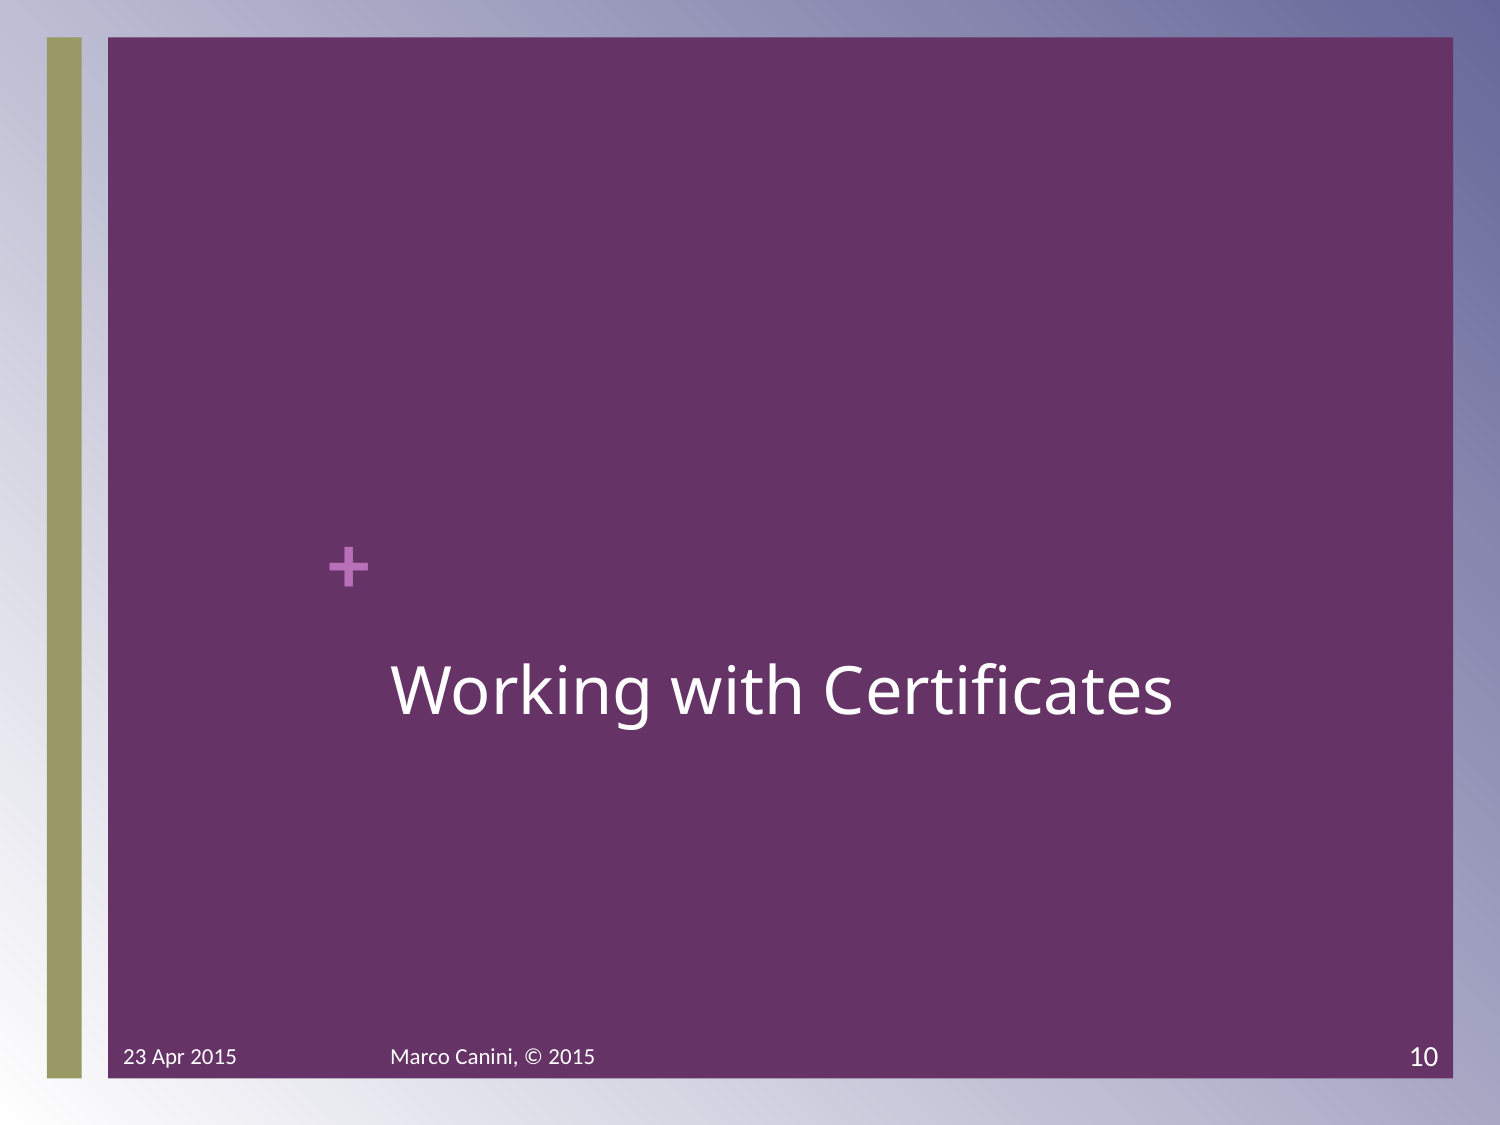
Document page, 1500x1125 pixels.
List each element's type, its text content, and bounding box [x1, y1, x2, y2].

footer Marco Canini, © 2015 [375, 1025, 1300, 1085]
slide_number 10 [1362, 1025, 1454, 1085]
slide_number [108, 1025, 350, 1085]
title Working with Certificates [375, 512, 1300, 736]
